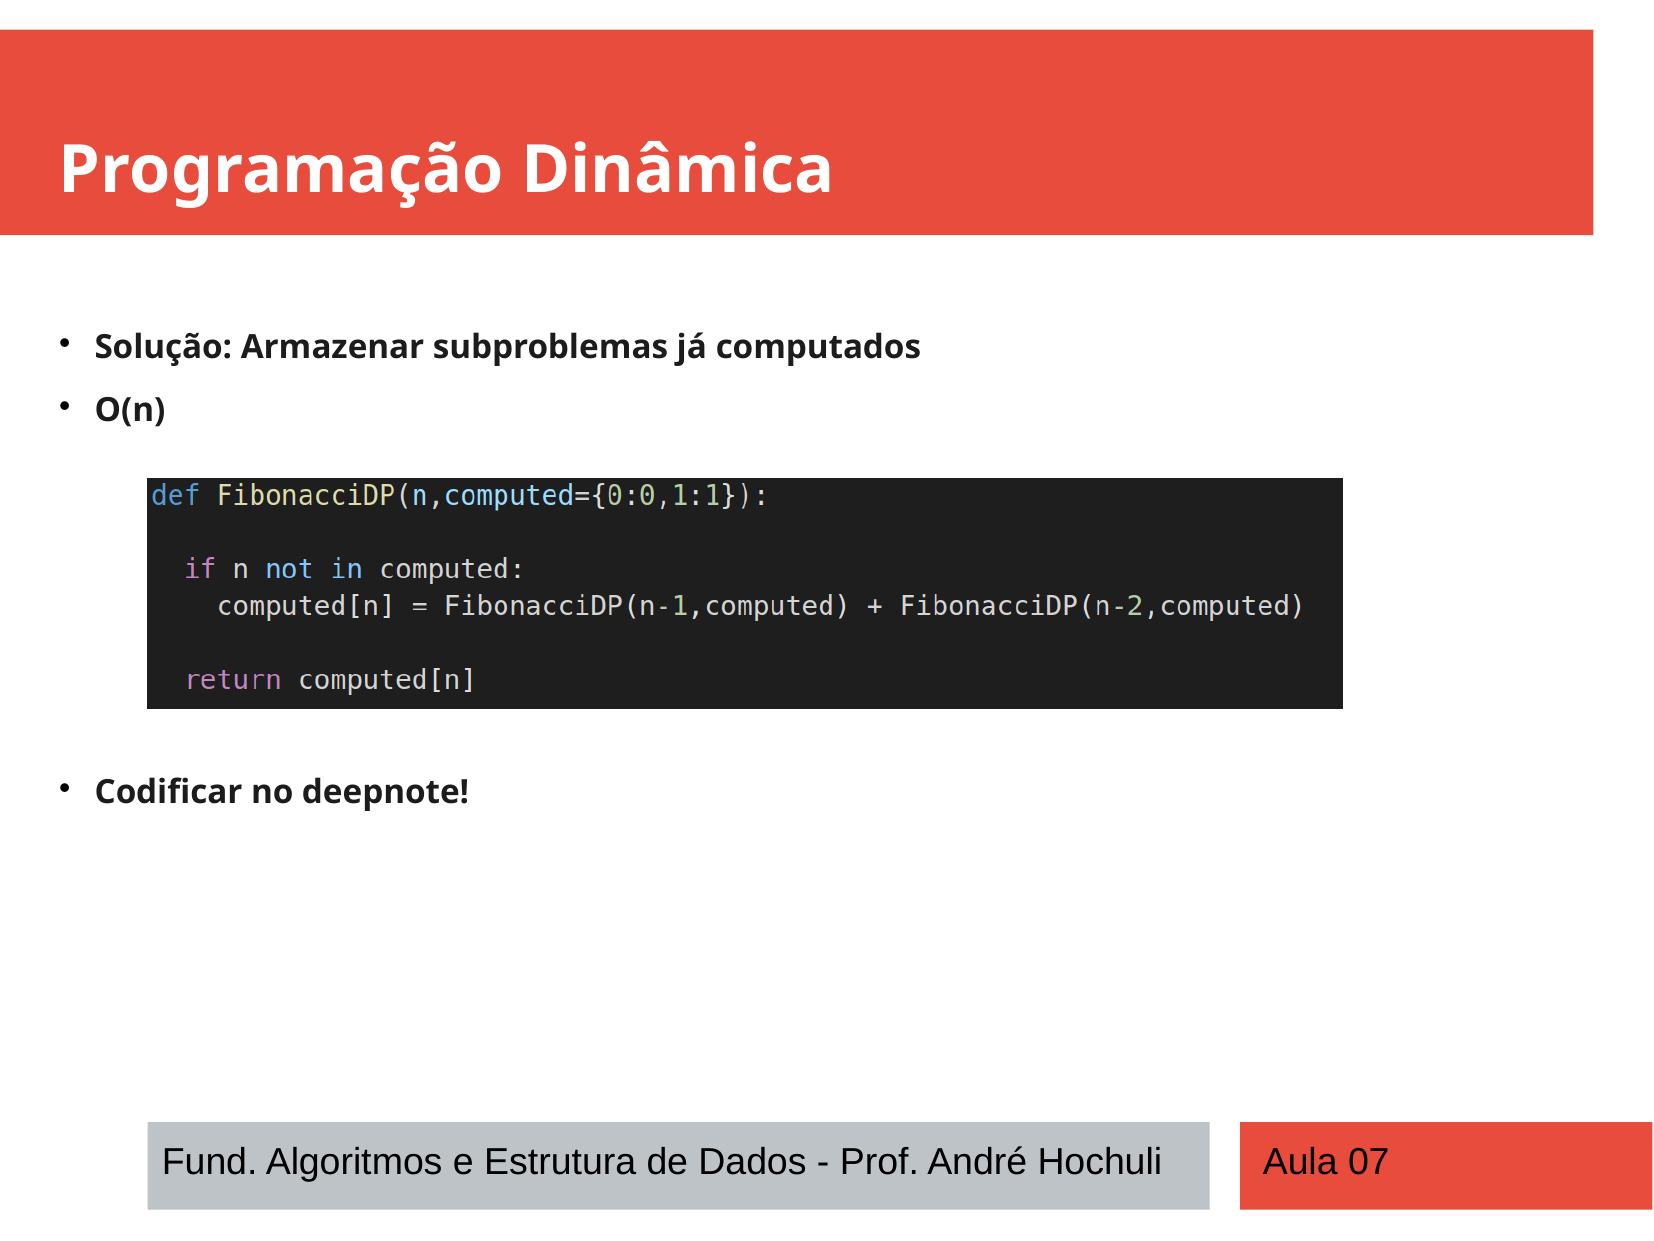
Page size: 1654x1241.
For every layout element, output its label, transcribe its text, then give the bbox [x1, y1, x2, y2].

text_box Aula 07 [1248, 1129, 1622, 1189]
text_box Fund. Algoritmos e Estrutura de Dados - Prof. André Hochuli [147, 1129, 1204, 1189]
text_box Programação Dinâmica [59, 59, 1594, 206]
text_box Solução: Armazenar subproblemas já computados O(n) Codificar no deepnote! [59, 324, 1564, 1092]
picture [146, 478, 1343, 709]
